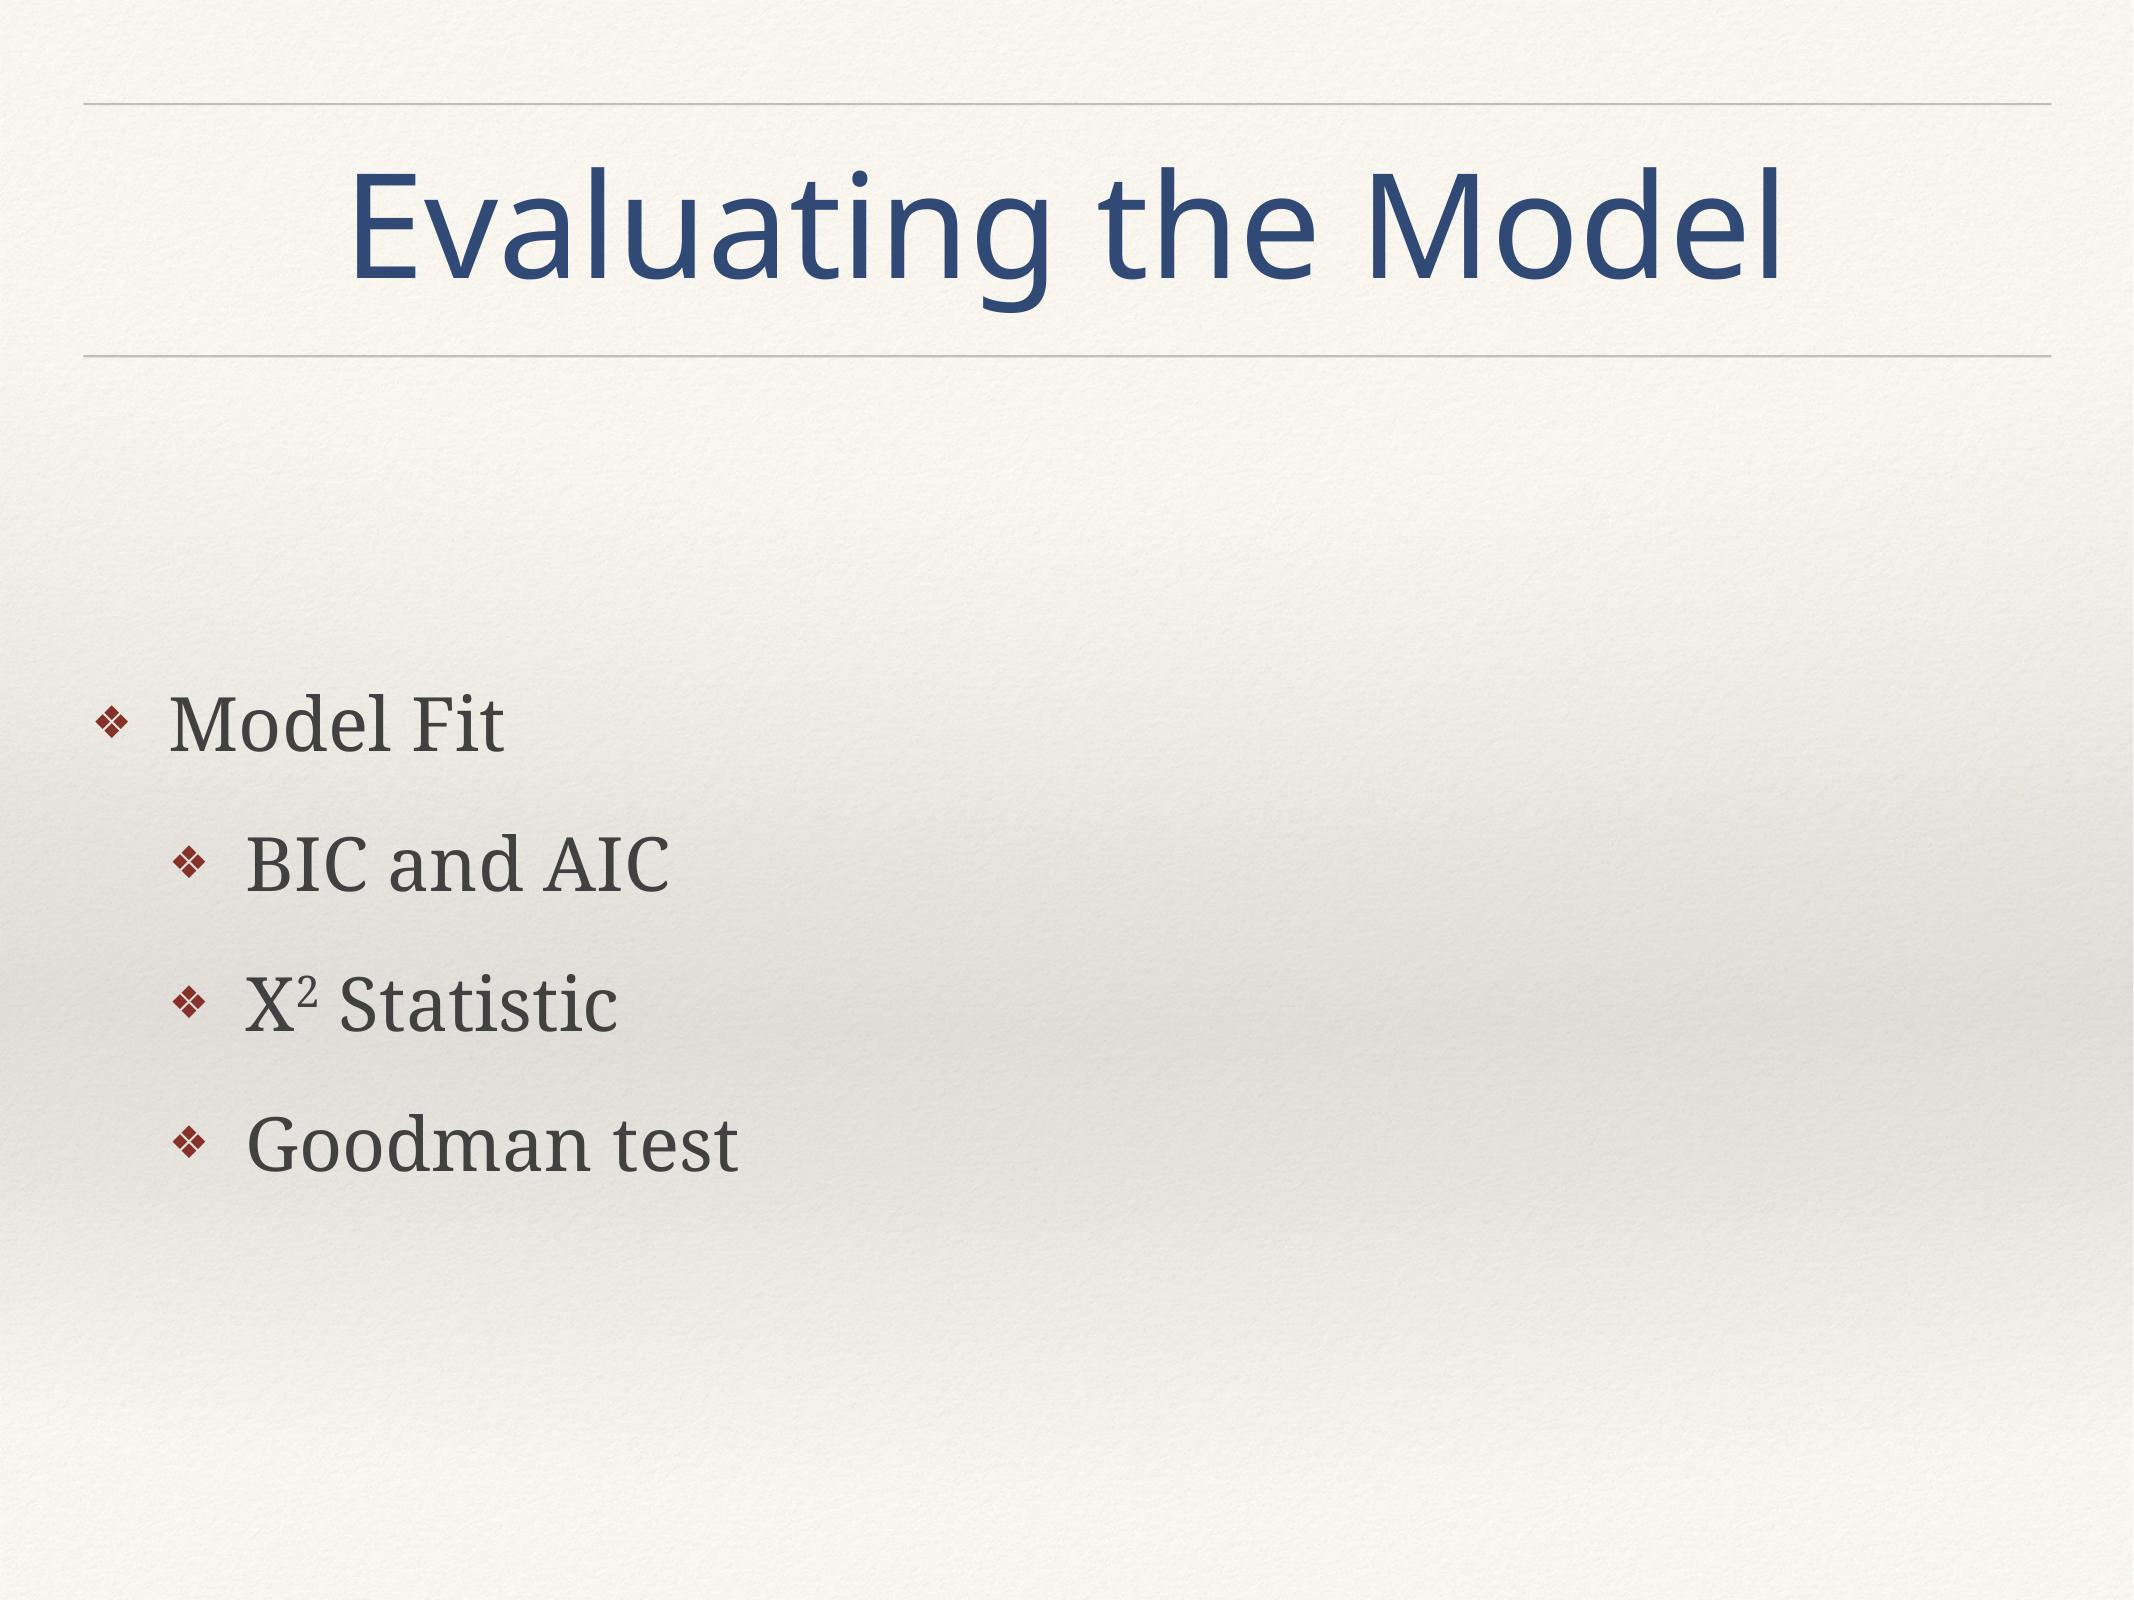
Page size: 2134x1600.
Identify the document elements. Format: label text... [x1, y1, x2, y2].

picture [0, 0, 2134, 1600]
list Model Fit BIC and AIC X2 Statistic Goodman test [82, 430, 2051, 1432]
title Evaluating the Model [82, 130, 2051, 332]
